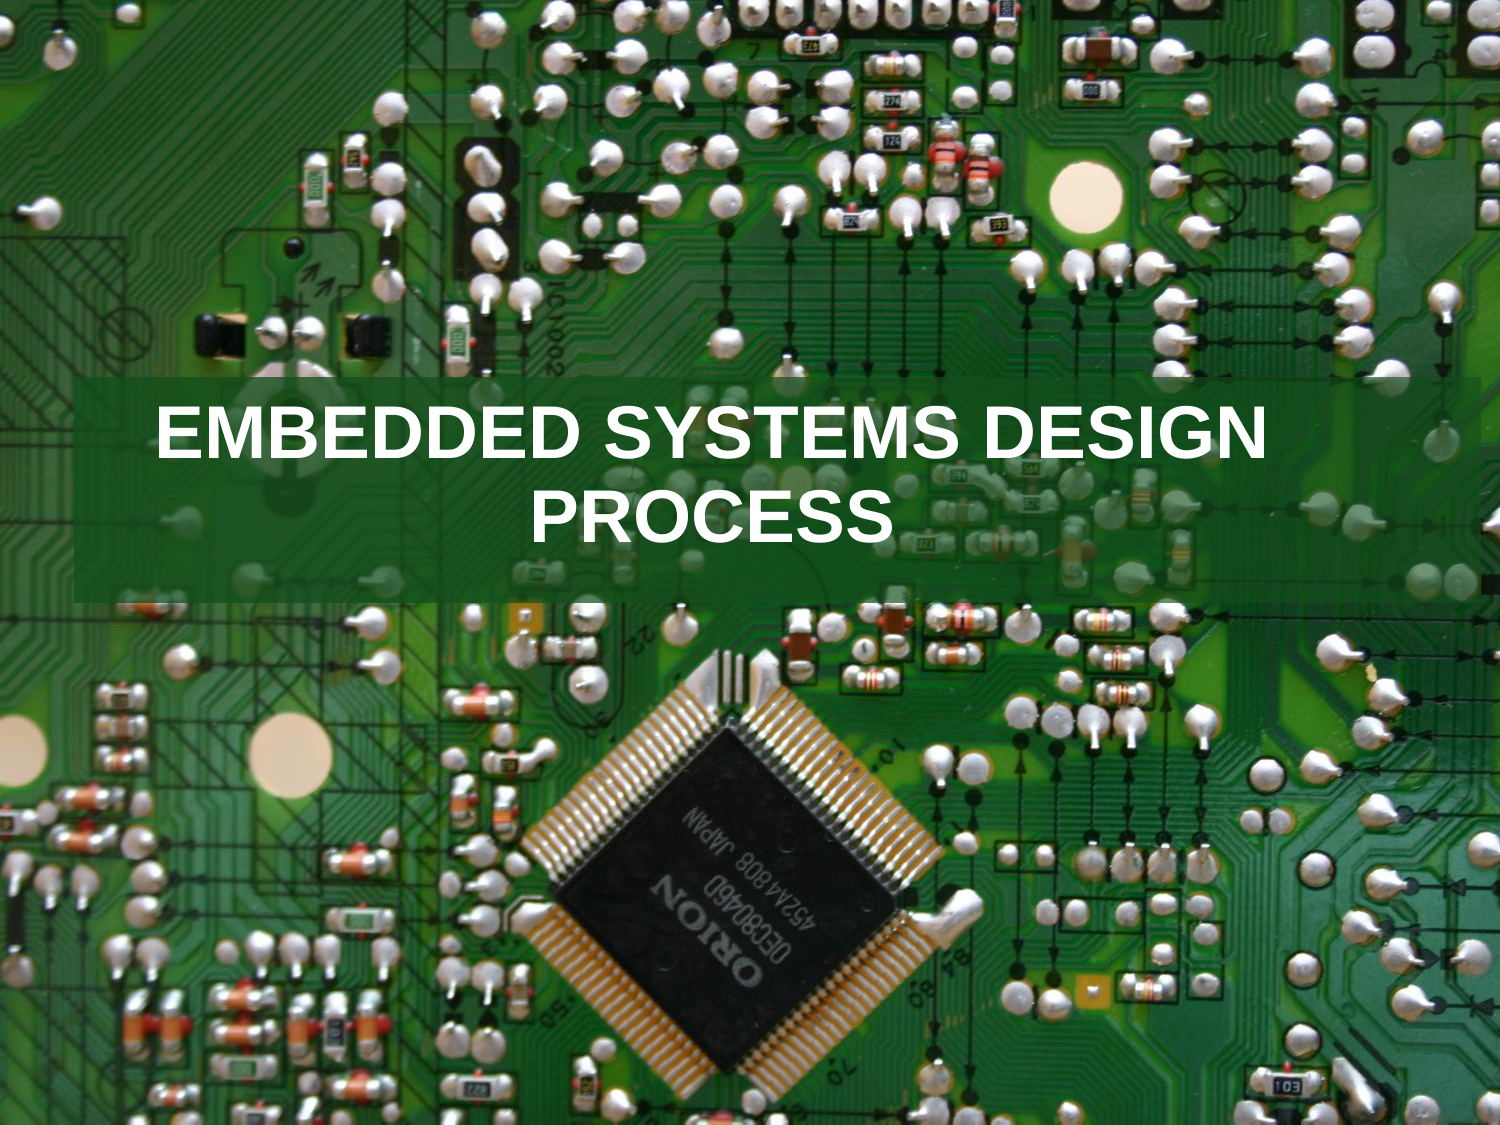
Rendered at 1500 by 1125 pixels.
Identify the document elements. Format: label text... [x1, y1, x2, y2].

picture [0, 0, 1500, 1125]
title EMBEDDED SYSTEMS DESIGN PROCESS [75, 378, 1350, 572]
